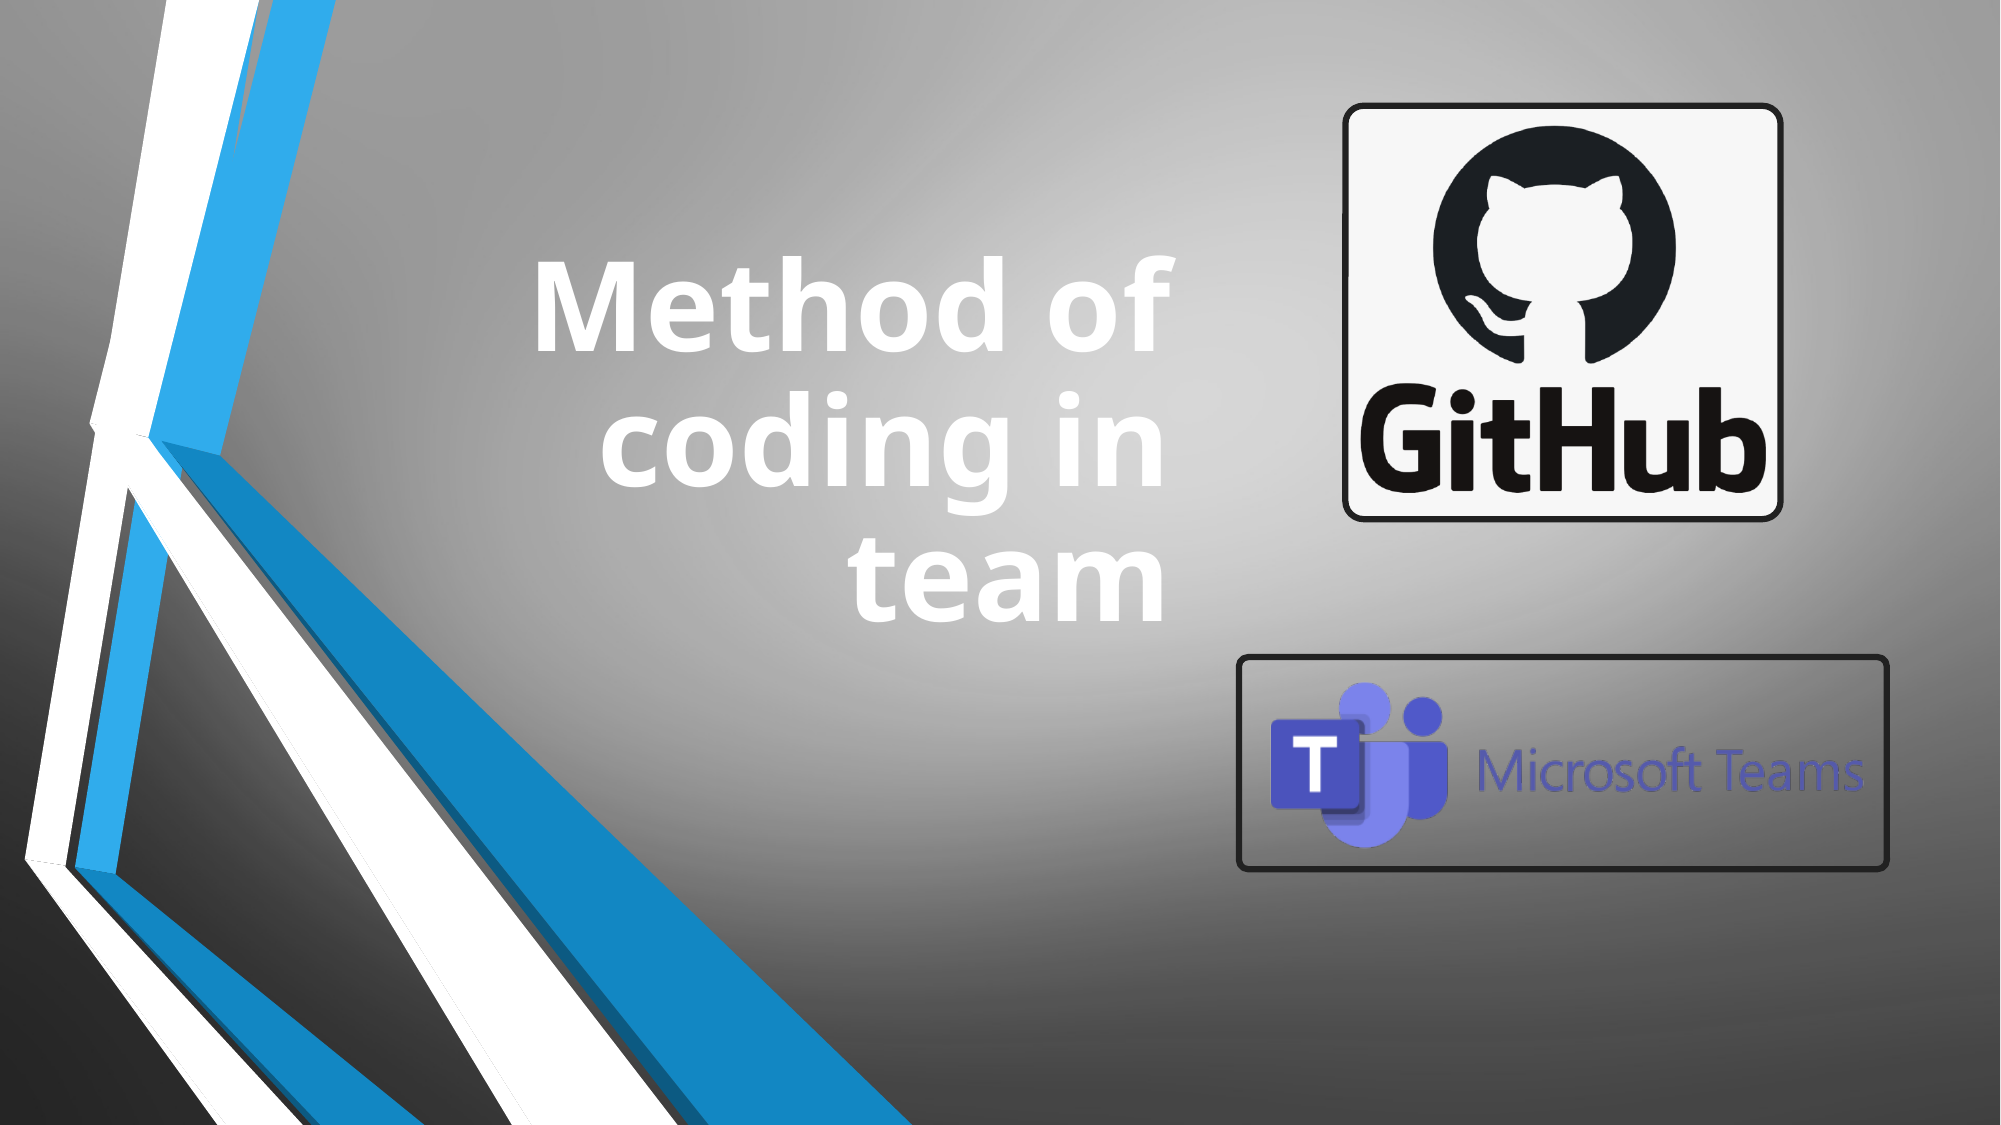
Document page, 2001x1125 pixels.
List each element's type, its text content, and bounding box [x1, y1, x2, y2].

picture [1345, 105, 1781, 520]
picture [1238, 656, 1888, 870]
text_box Method of coding in team [913, 226, 1187, 656]
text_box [89, 0, 913, 1125]
